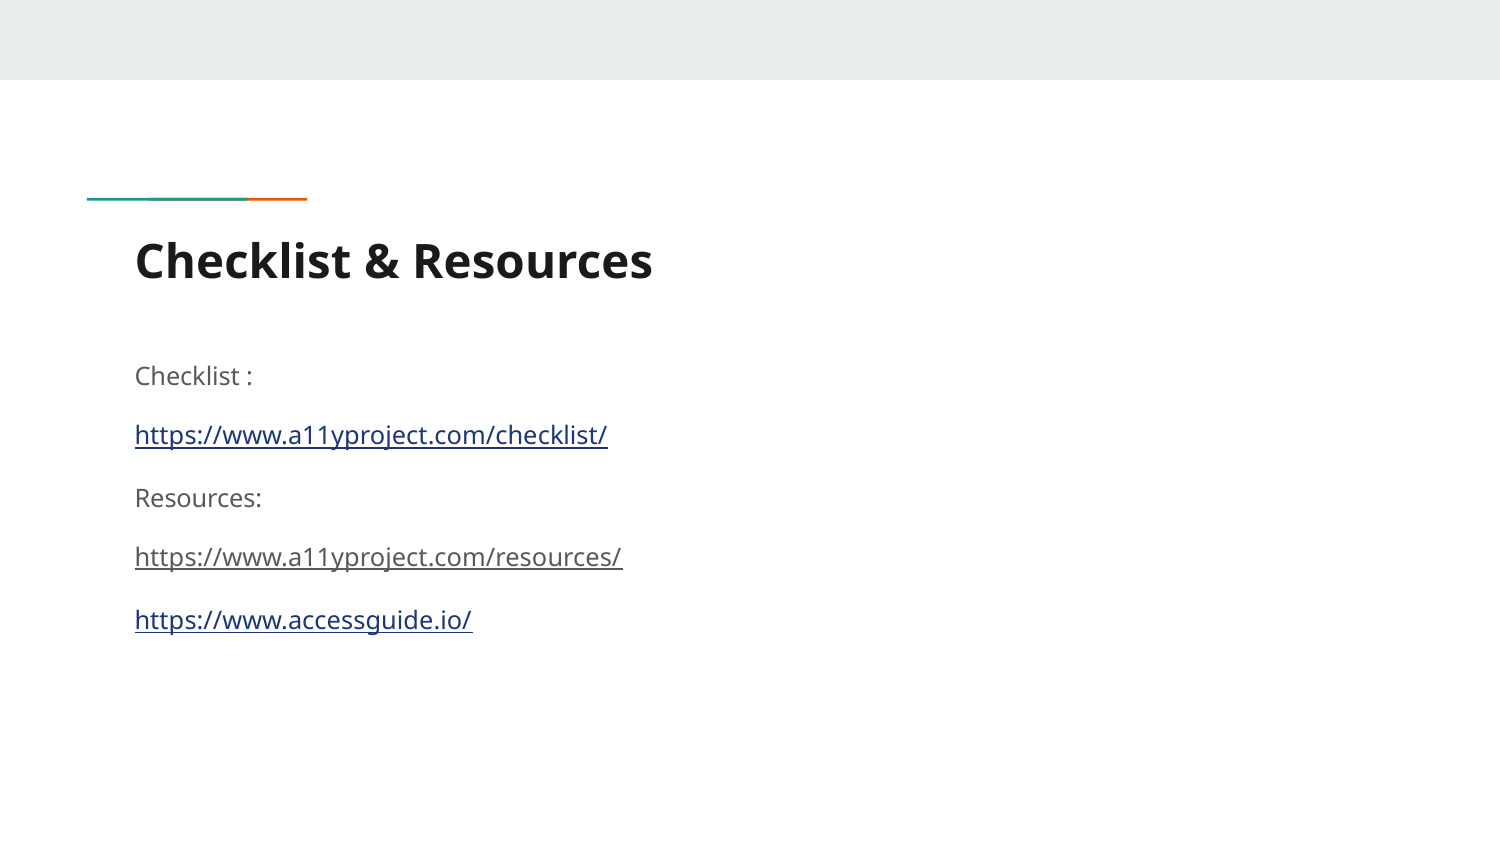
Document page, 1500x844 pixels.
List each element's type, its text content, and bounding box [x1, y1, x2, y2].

list Checklist : https://www.a11yproject.com/checklist/ Resources: https://www.a11yproject.com/resources/ https://www.accessguide.io/ [119, 341, 1381, 712]
title Checklist & Resources [119, 216, 1381, 305]
